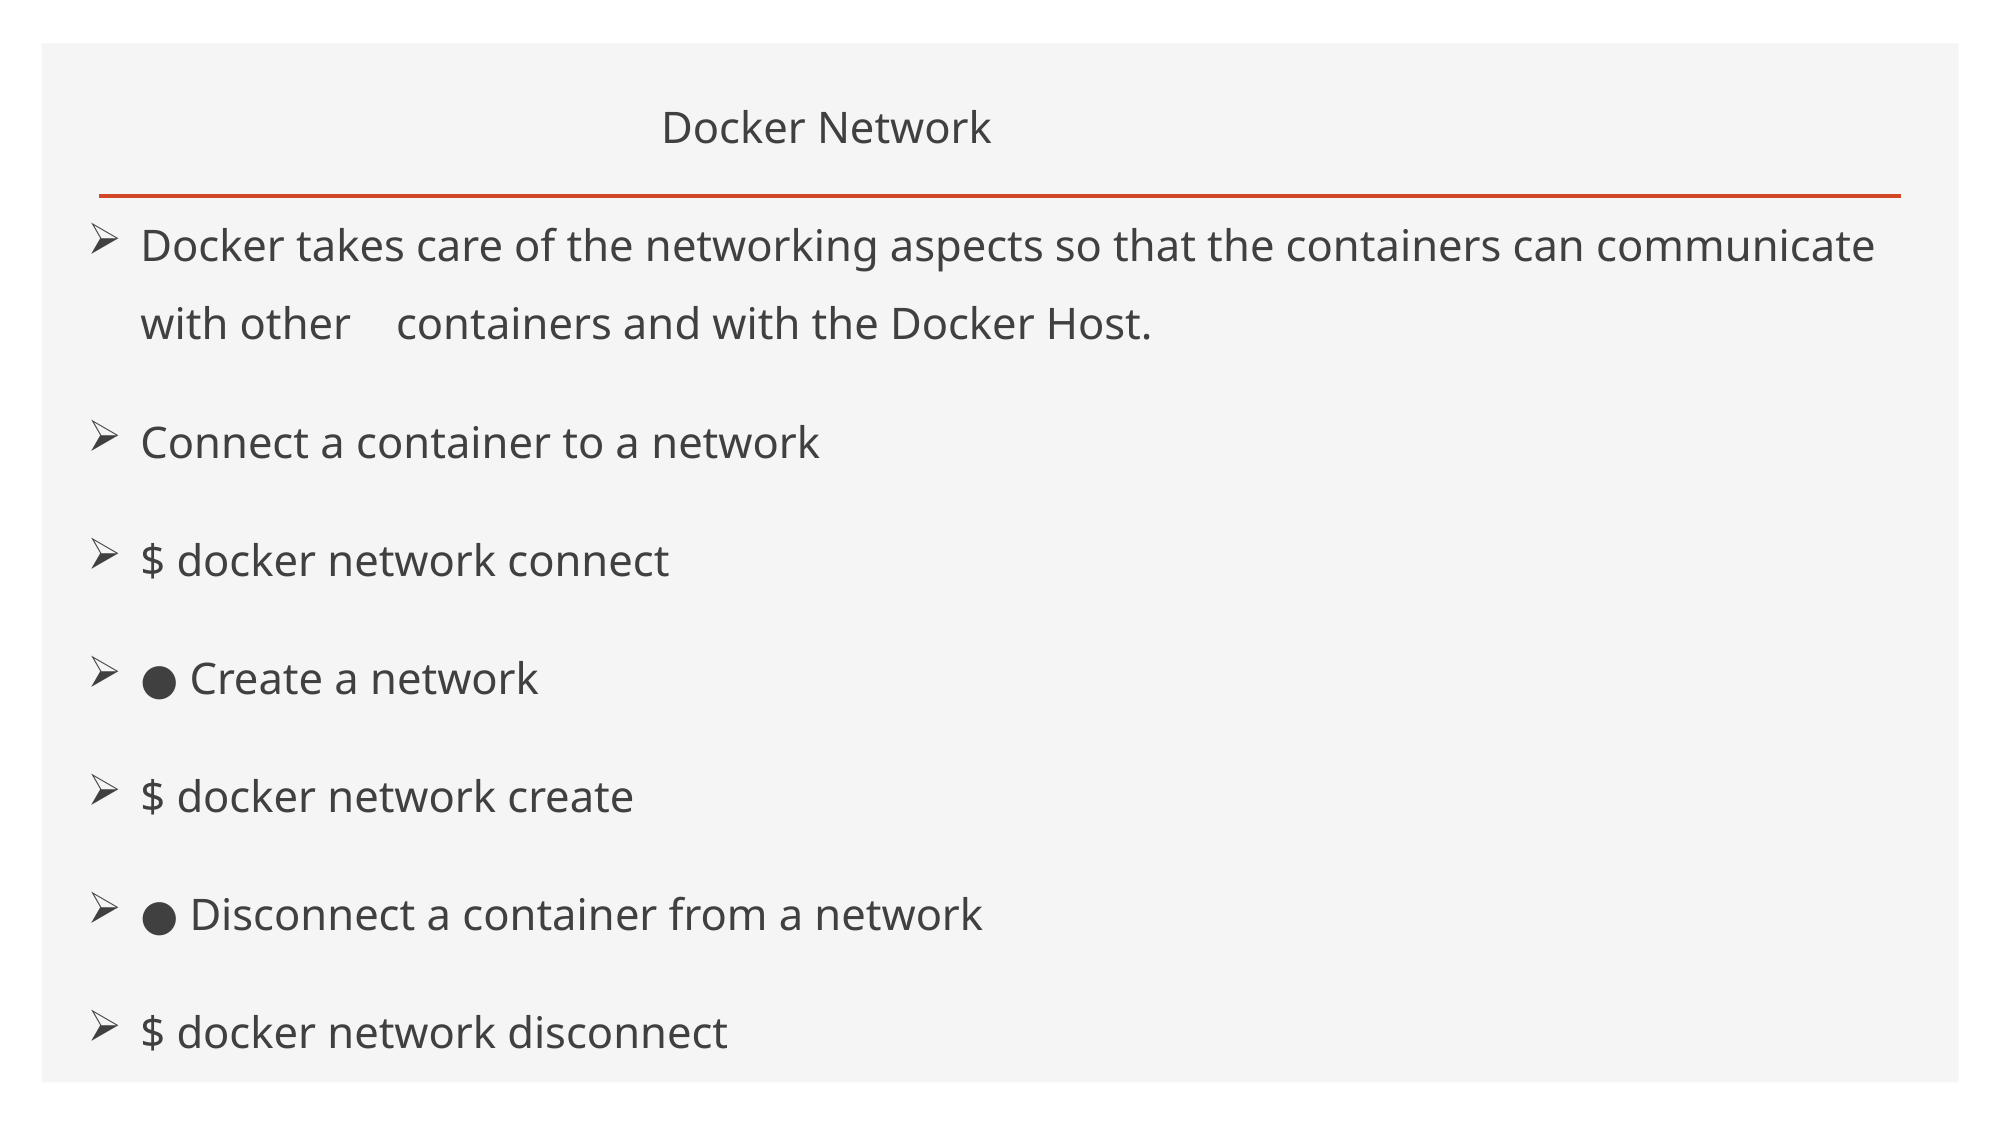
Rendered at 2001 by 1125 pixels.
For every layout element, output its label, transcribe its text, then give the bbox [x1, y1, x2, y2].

list Docker Network Docker takes care of the networking aspects so that the containers can communicate with other containers and with the Docker Host. Connect a container to a network $ docker network connect ● Create a network $ docker network create ● Disconnect a container from a network $ docker network disconnect [72, 66, 1934, 1077]
